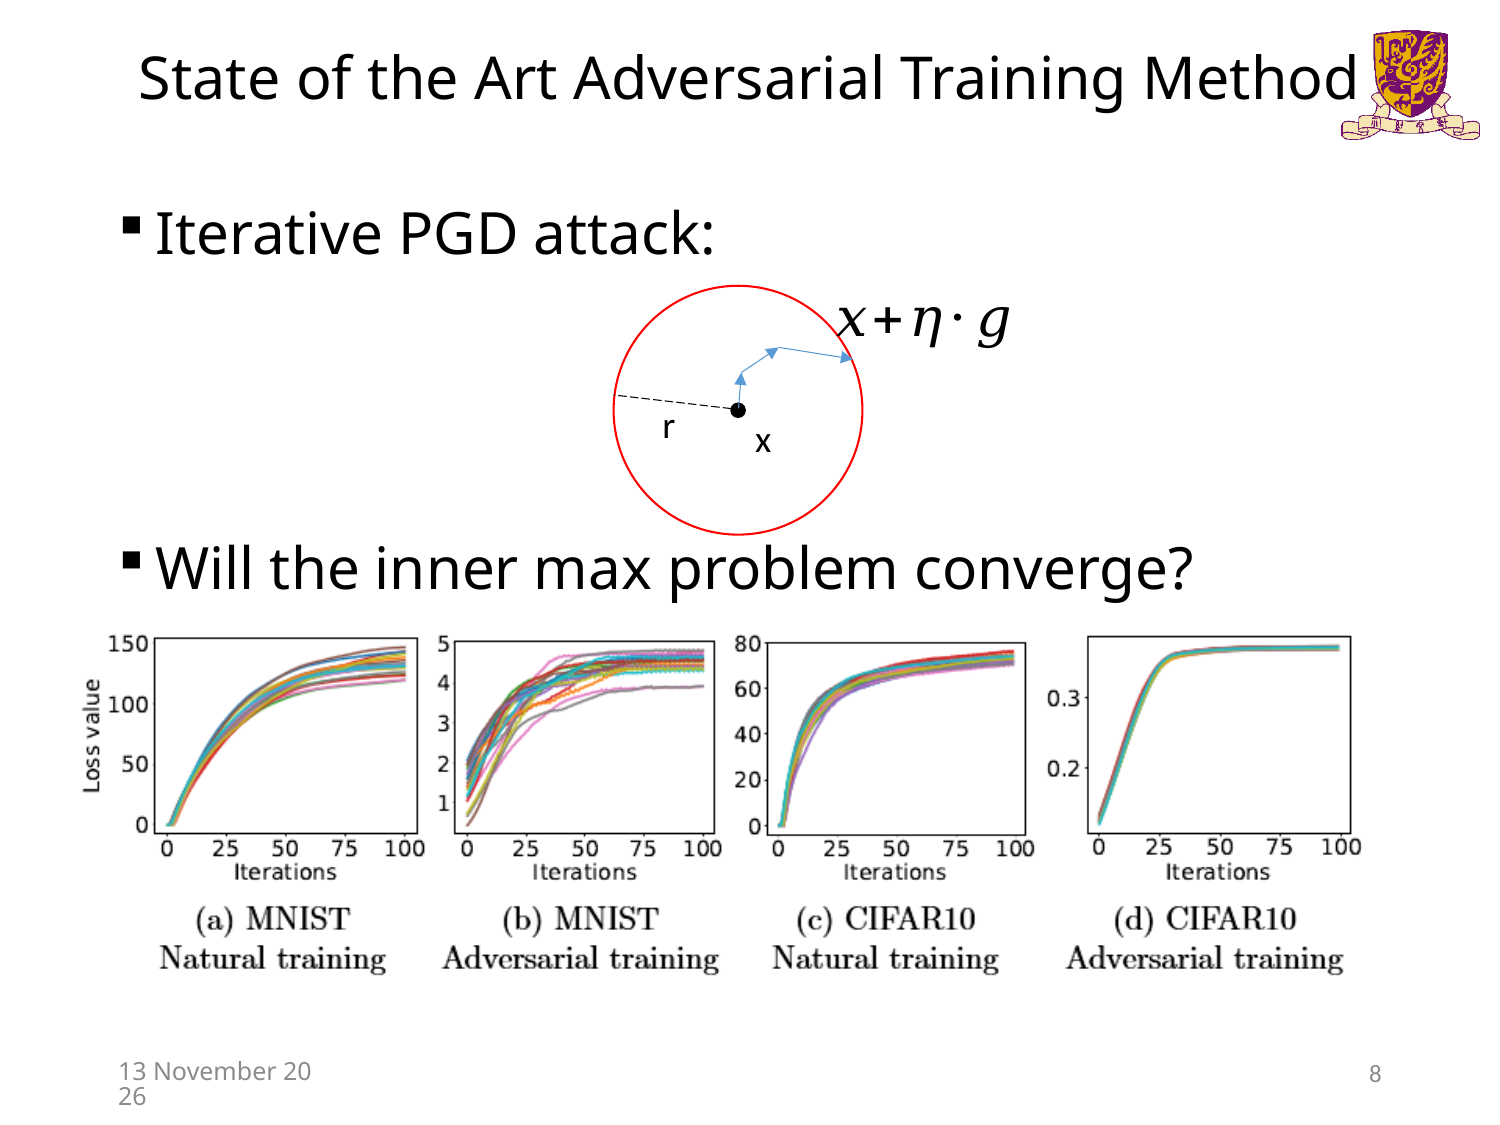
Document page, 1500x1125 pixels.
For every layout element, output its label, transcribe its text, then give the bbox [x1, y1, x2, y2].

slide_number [103, 1042, 336, 1103]
slide_number 8 [1220, 1042, 1397, 1103]
title State of the Art Adversarial Training Method [114, 22, 1386, 140]
picture [1386, 30, 1480, 140]
picture [65, 608, 1397, 994]
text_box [613, 285, 1012, 535]
list Iterative PGD attack: Will the inner max problem converge? [103, 197, 1397, 608]
